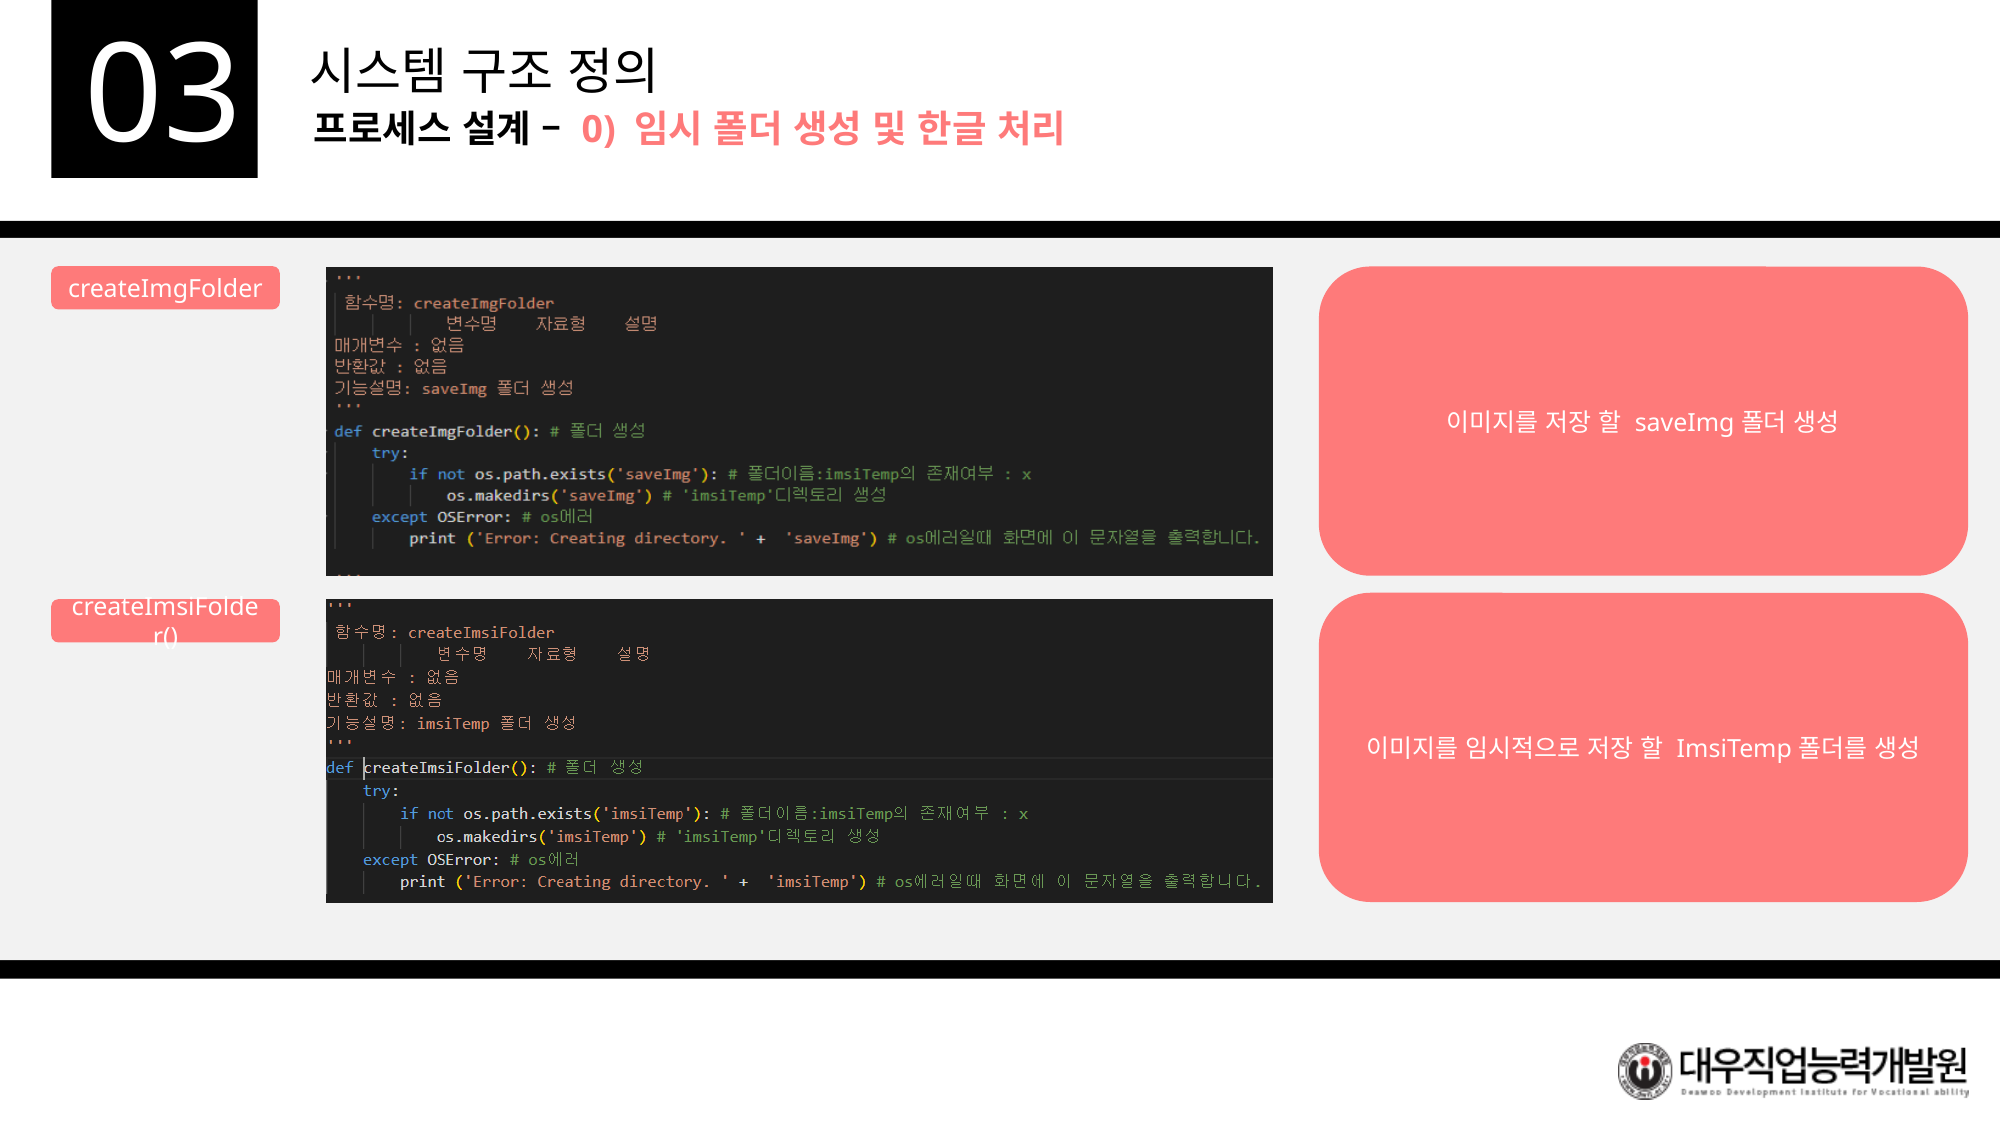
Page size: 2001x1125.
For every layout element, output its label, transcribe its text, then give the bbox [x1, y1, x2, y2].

text_box [50, 0, 259, 179]
text_box 이미지를 임시적으로 저장 할 ImsiTemp폴더를 생성 [1317, 591, 1970, 904]
text_box createImgFolder [50, 265, 281, 311]
text_box [0, 237, 2000, 961]
picture [326, 599, 1273, 903]
text_box [0, 220, 2000, 237]
text_box 03 [69, 0, 257, 176]
text_box createImsiFolder() [50, 598, 281, 644]
picture [1618, 1043, 1969, 1100]
text_box 이미지를 저장 할 saveImg폴더 생성 [1317, 265, 1970, 577]
text_box 프로세스 설계 – 0) 임시 폴더 생성 및 한글 처리 [299, 97, 1082, 157]
picture [326, 267, 1273, 576]
text_box [0, 961, 2000, 980]
text_box 시스템 구조 정의 [295, 31, 676, 107]
